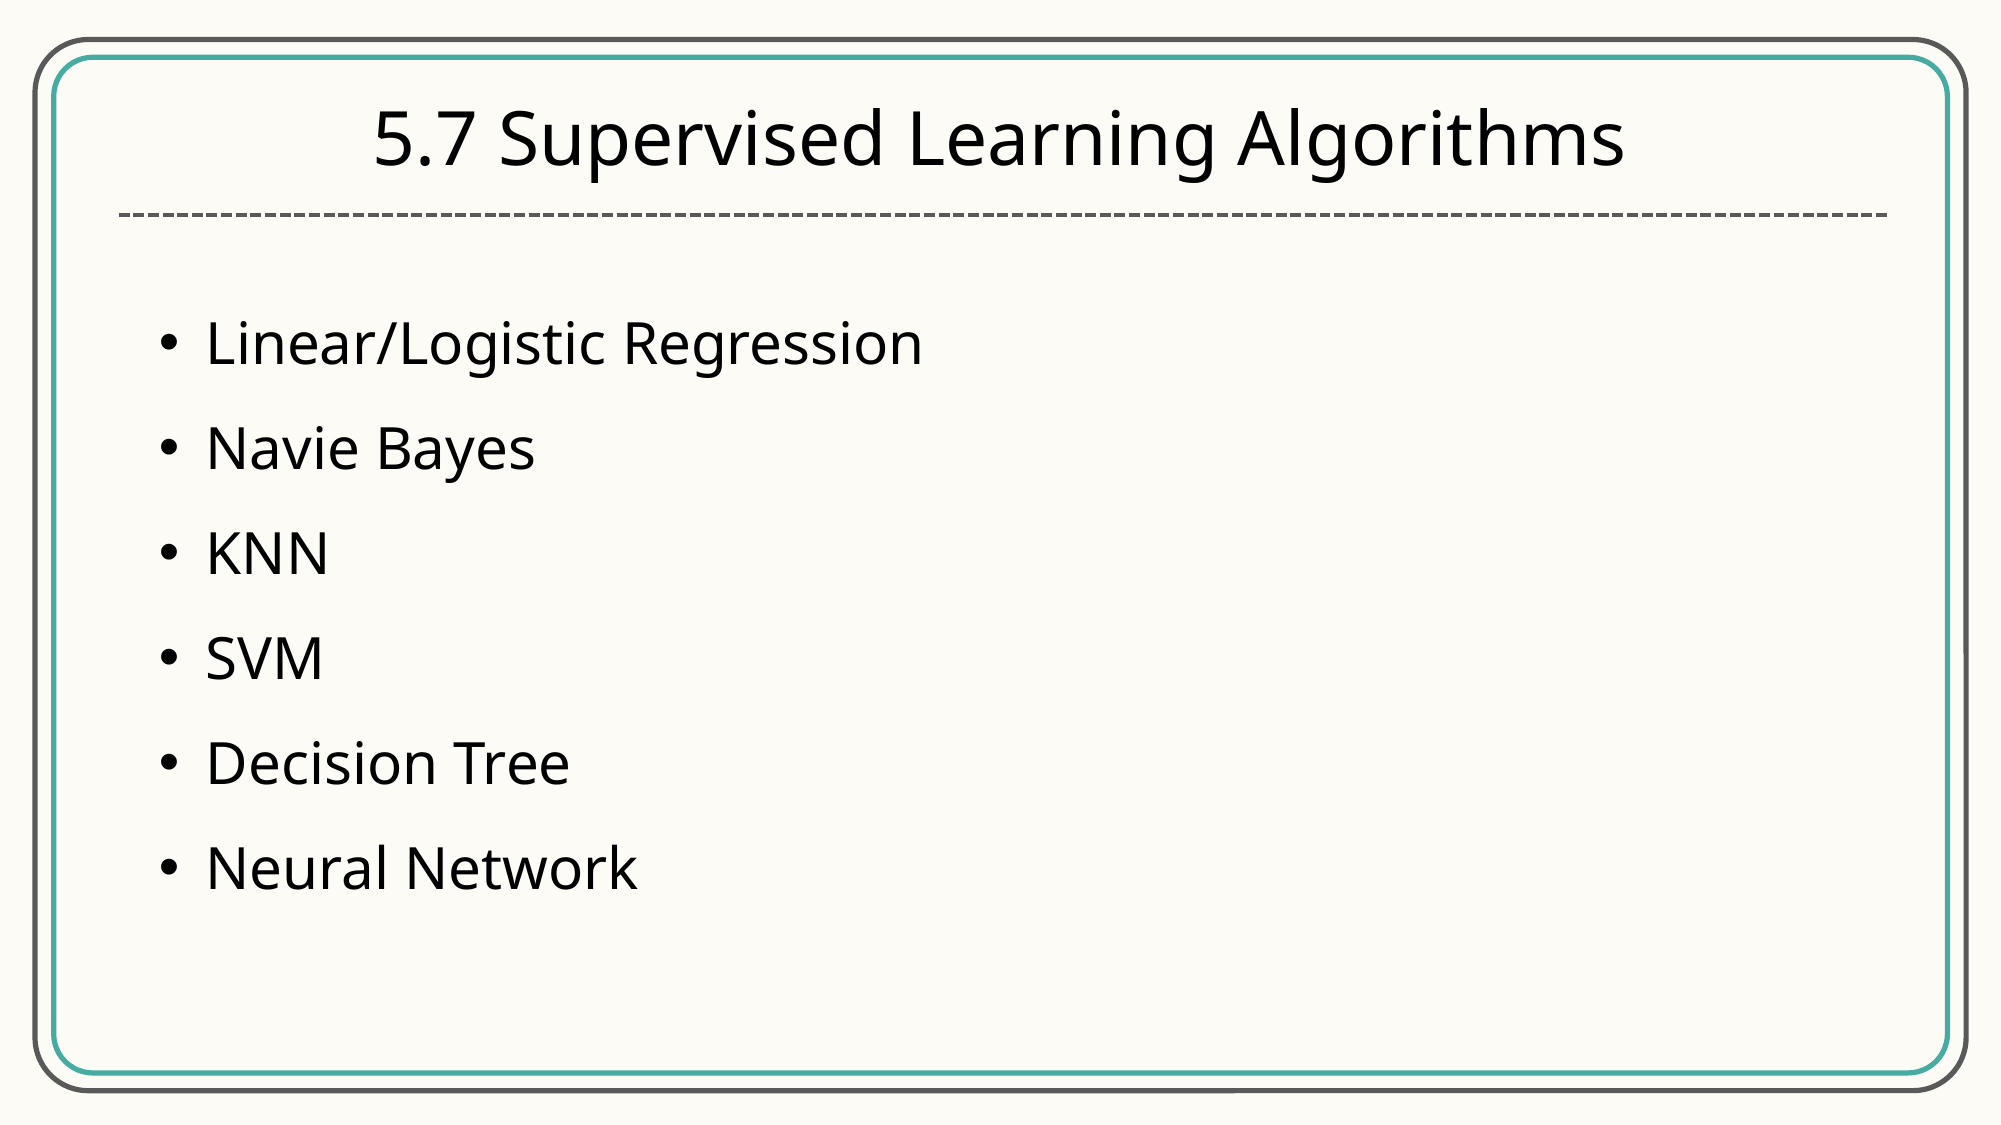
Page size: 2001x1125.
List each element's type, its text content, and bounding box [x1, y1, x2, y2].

text_box [33, 38, 1968, 1092]
text_box 5.7 Supervised Learning Algorithms [357, 82, 1642, 188]
text_box Linear/Logistic Regression Navie Bayes KNN SVM Decision Tree Neural Network [144, 263, 1856, 909]
